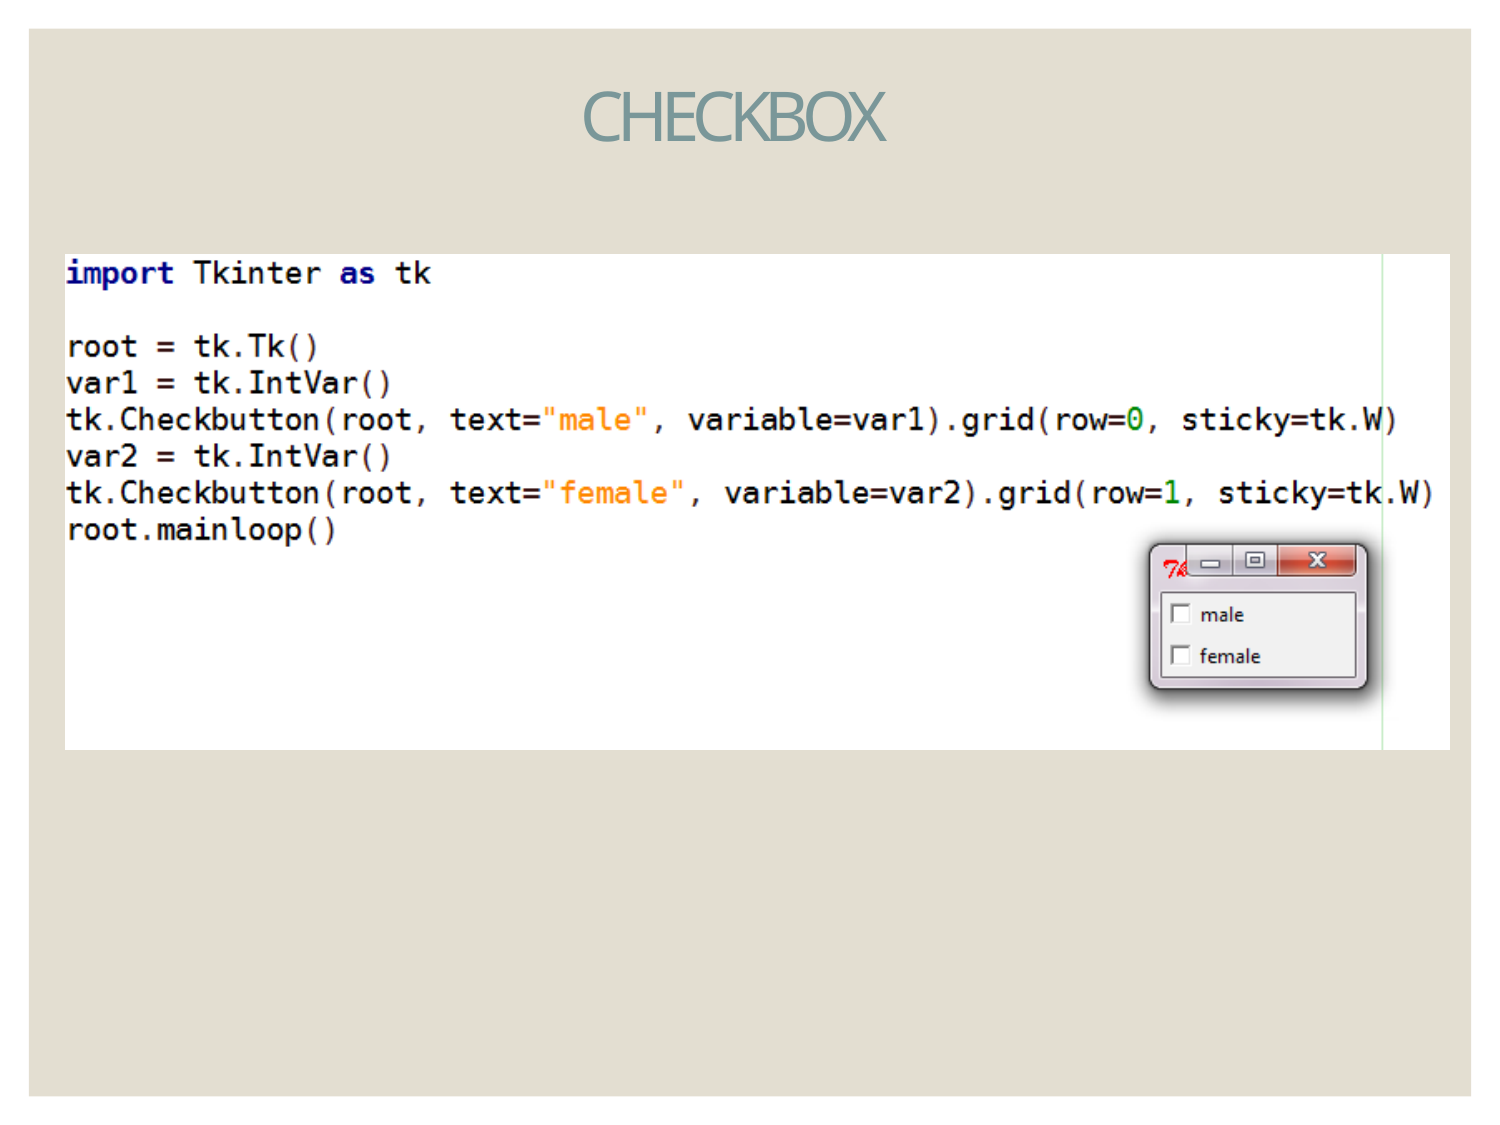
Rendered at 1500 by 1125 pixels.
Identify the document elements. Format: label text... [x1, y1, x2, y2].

picture [64, 254, 1450, 750]
title CHECKBOX [311, 18, 1187, 209]
